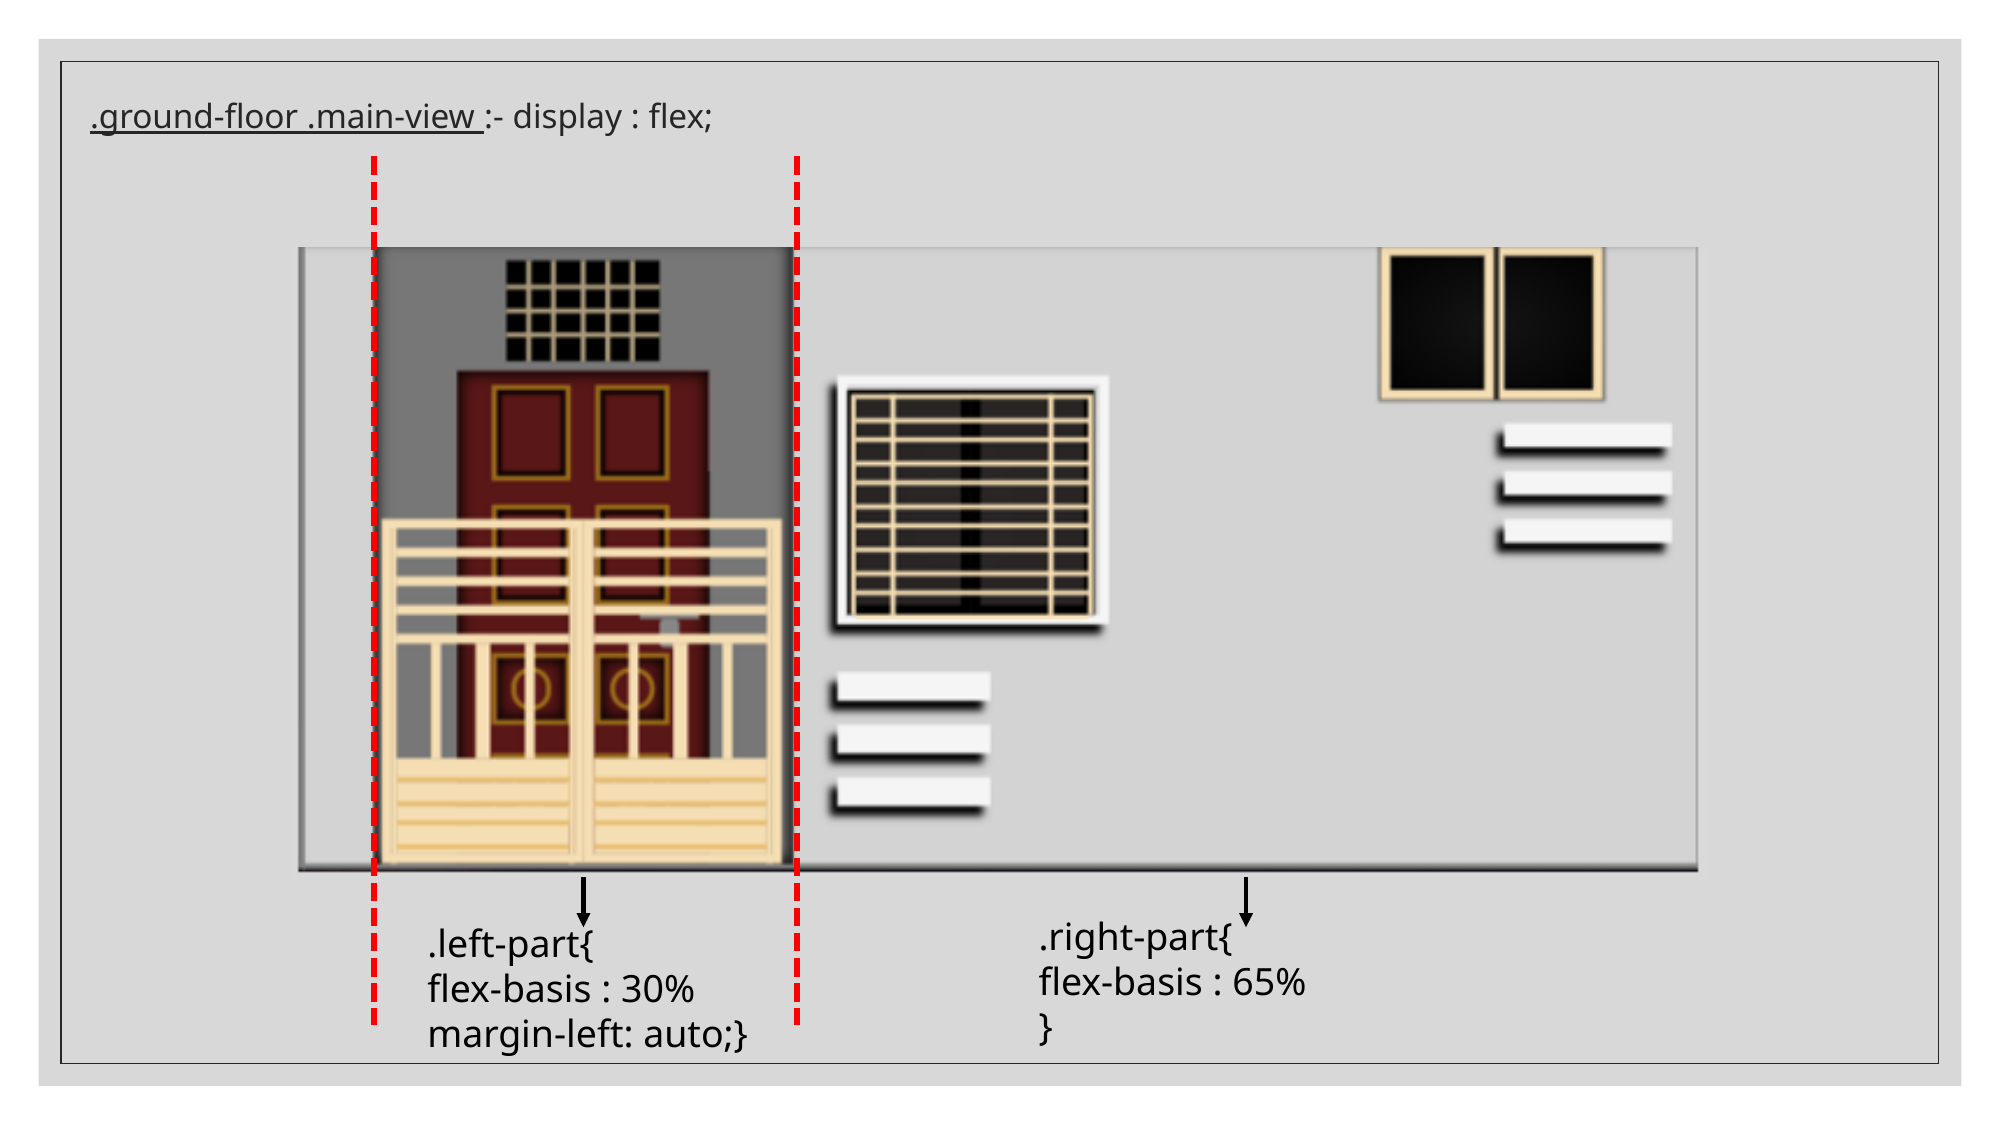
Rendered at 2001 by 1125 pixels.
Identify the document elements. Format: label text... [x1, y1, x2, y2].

text_box .left-part{ flex-basis : 30% margin-left: auto;} [412, 912, 944, 1063]
text_box .right-part{ flex-basis : 65% } [1023, 905, 1563, 1056]
picture [292, 247, 373, 878]
title .ground-floor .main-view :- display : flex; [75, 92, 1773, 144]
picture [374, 247, 796, 878]
picture [797, 247, 1708, 878]
